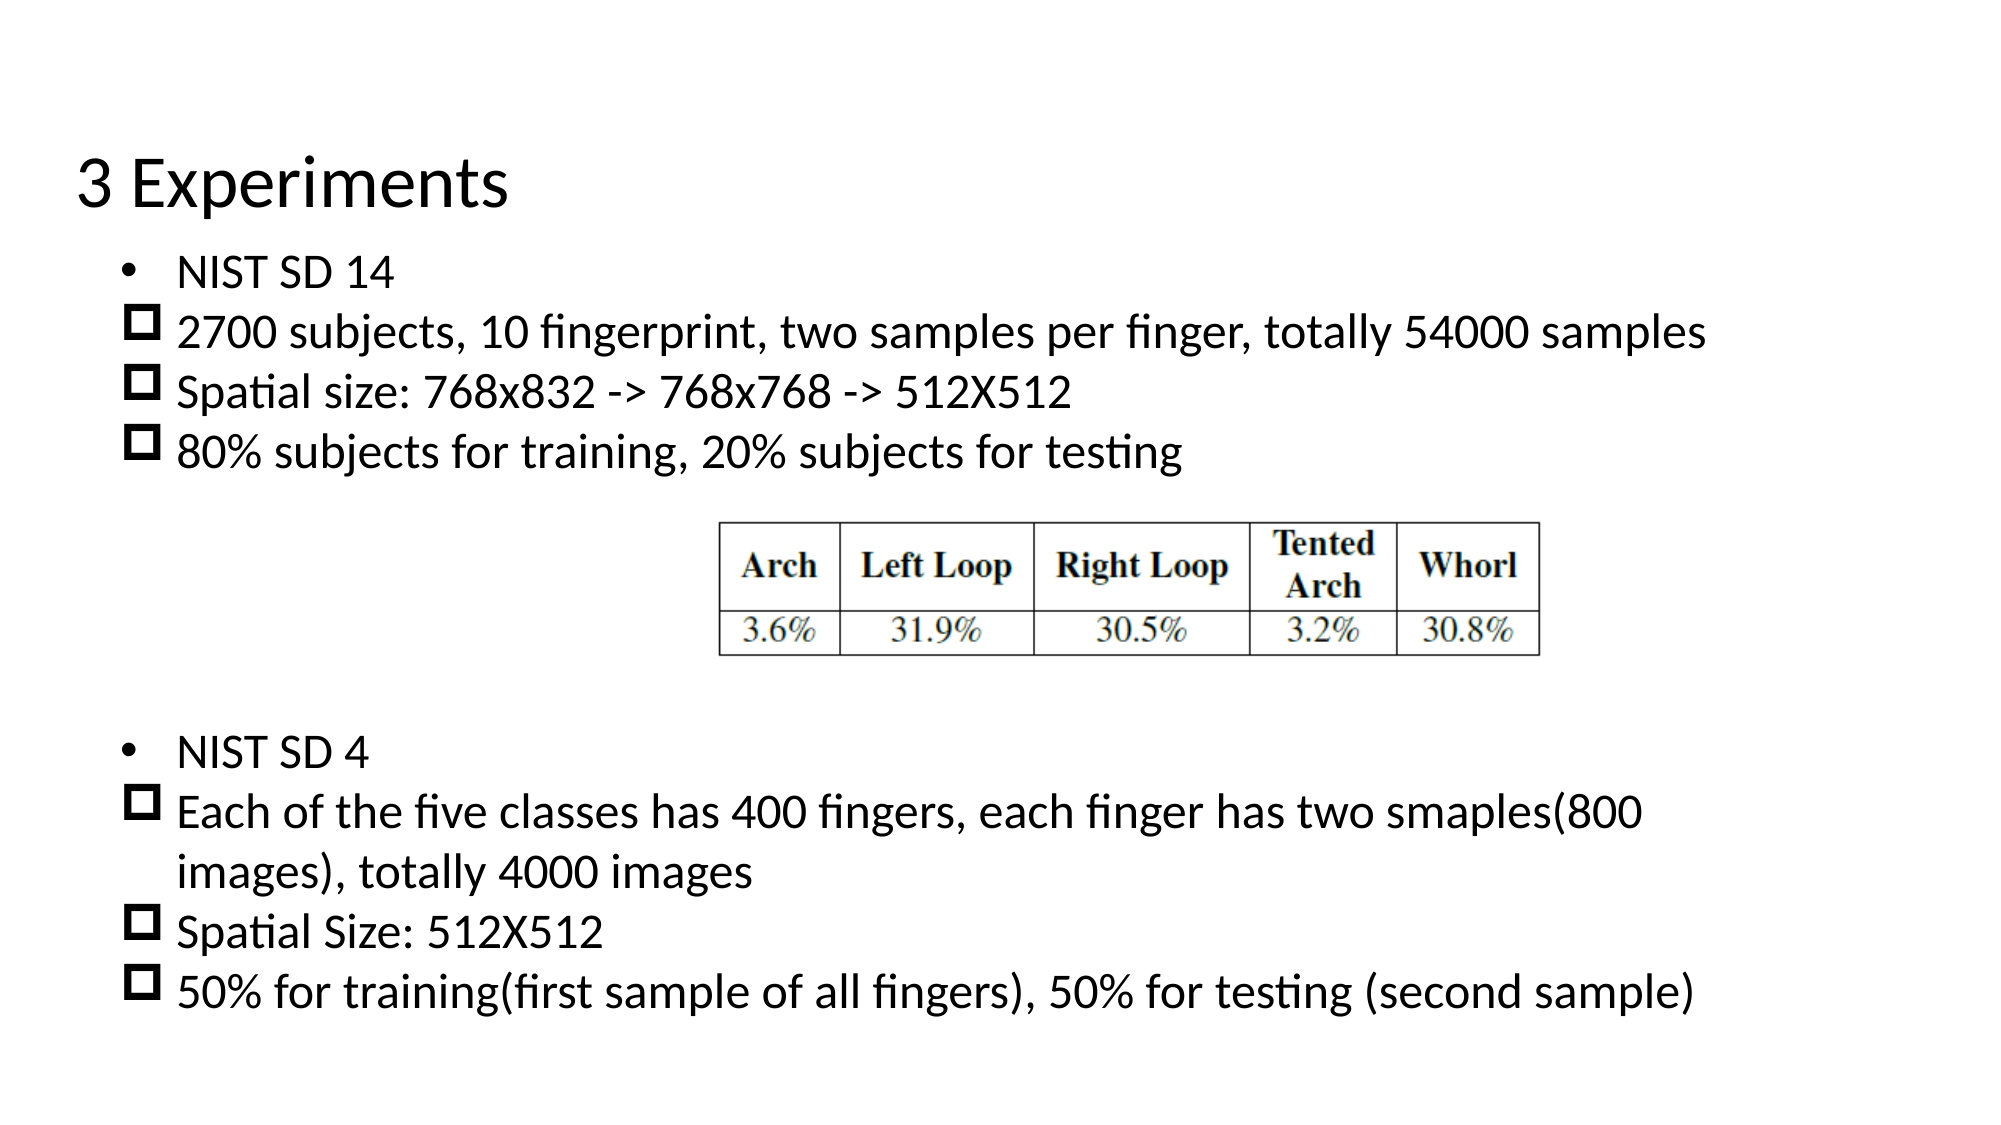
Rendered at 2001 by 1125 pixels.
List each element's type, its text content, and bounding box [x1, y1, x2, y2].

picture [716, 516, 1545, 664]
text_box NIST SD 14 2700 subjects, 10 fingerprint, two samples per finger, totally 54000 samples Spatial size: 768x832 -> 768x768 -> 512X512 80% subjects for training, 20% subjects for testing NIST SD 4 Each of the five classes has 400 fingers, each finger has two smaples(800 images), totally 4000 images Spatial Size: 512X512 50% for training(first sample of all fingers), 50% for testing (second sample) [105, 231, 1780, 1087]
text_box 3 Experiments [60, 125, 1010, 231]
